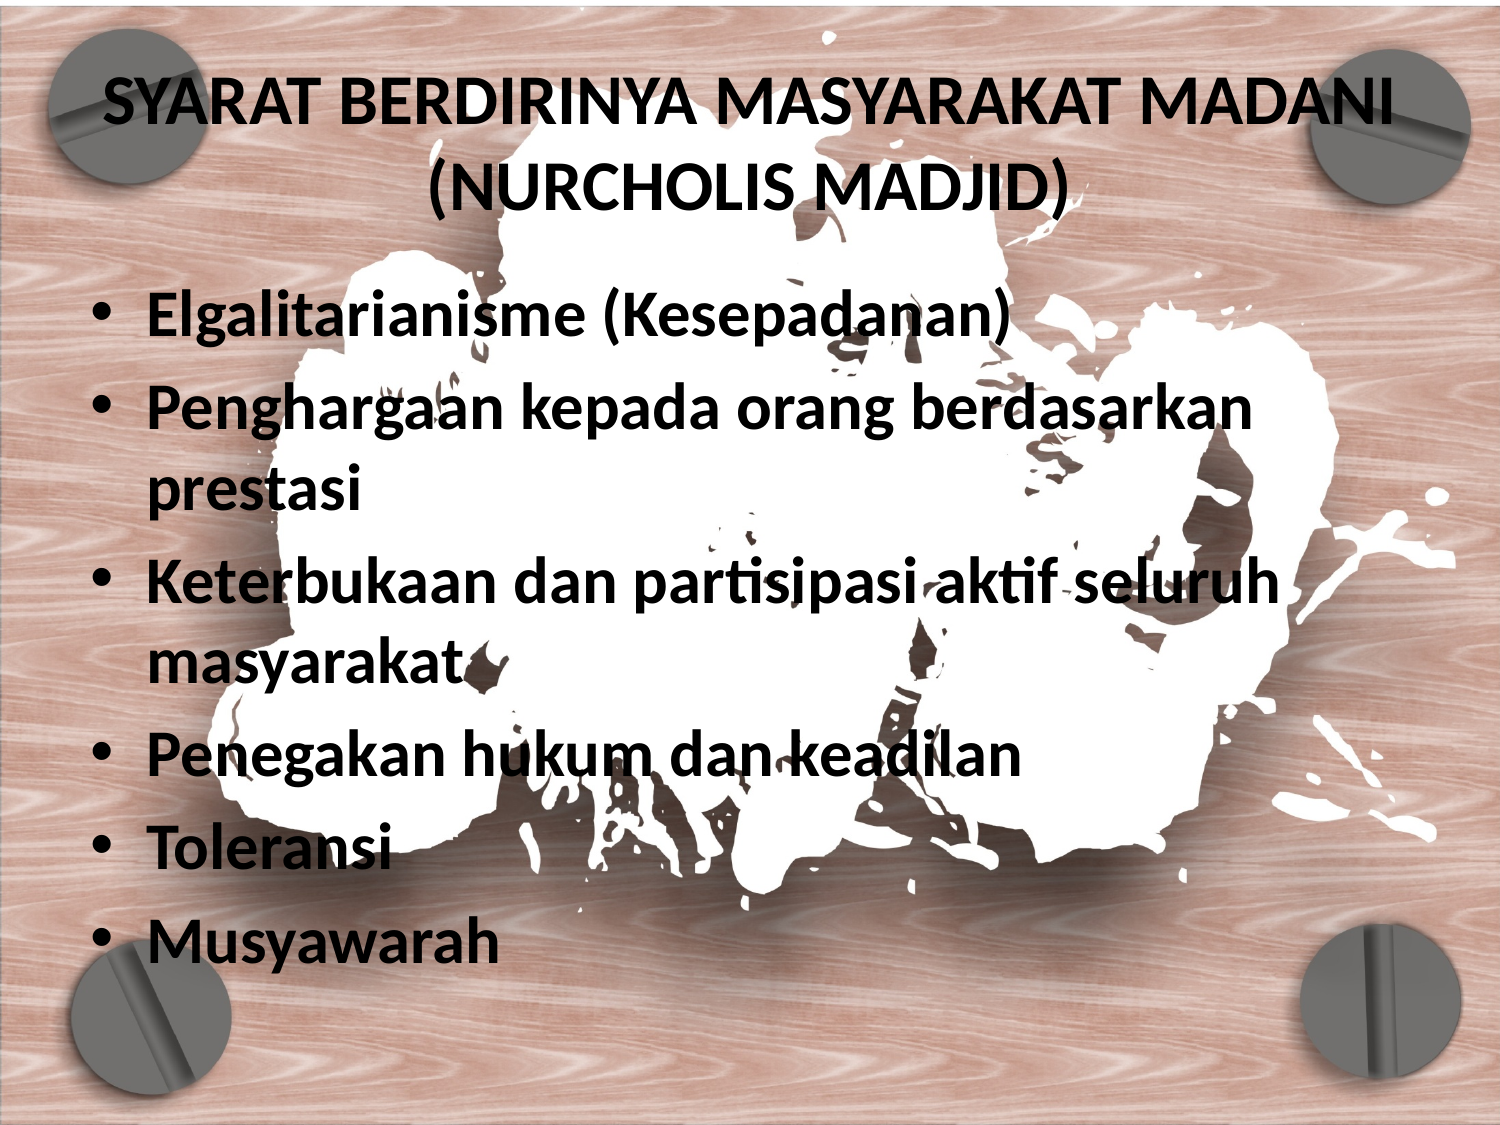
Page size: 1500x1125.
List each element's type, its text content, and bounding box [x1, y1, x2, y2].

title SYARAT BERDIRINYA MASYARAKAT MADANI (NURCHOLIS MADJID) [75, 45, 1425, 233]
picture [0, 0, 1500, 1125]
list Elgalitarianisme (Kesepadanan) Penghargaan kepada orang berdasarkan prestasi Keterbukaan dan partisipasi aktif seluruh masyarakat Penegakan hukum dan keadilan Toleransi Musyawarah [75, 262, 1425, 1005]
